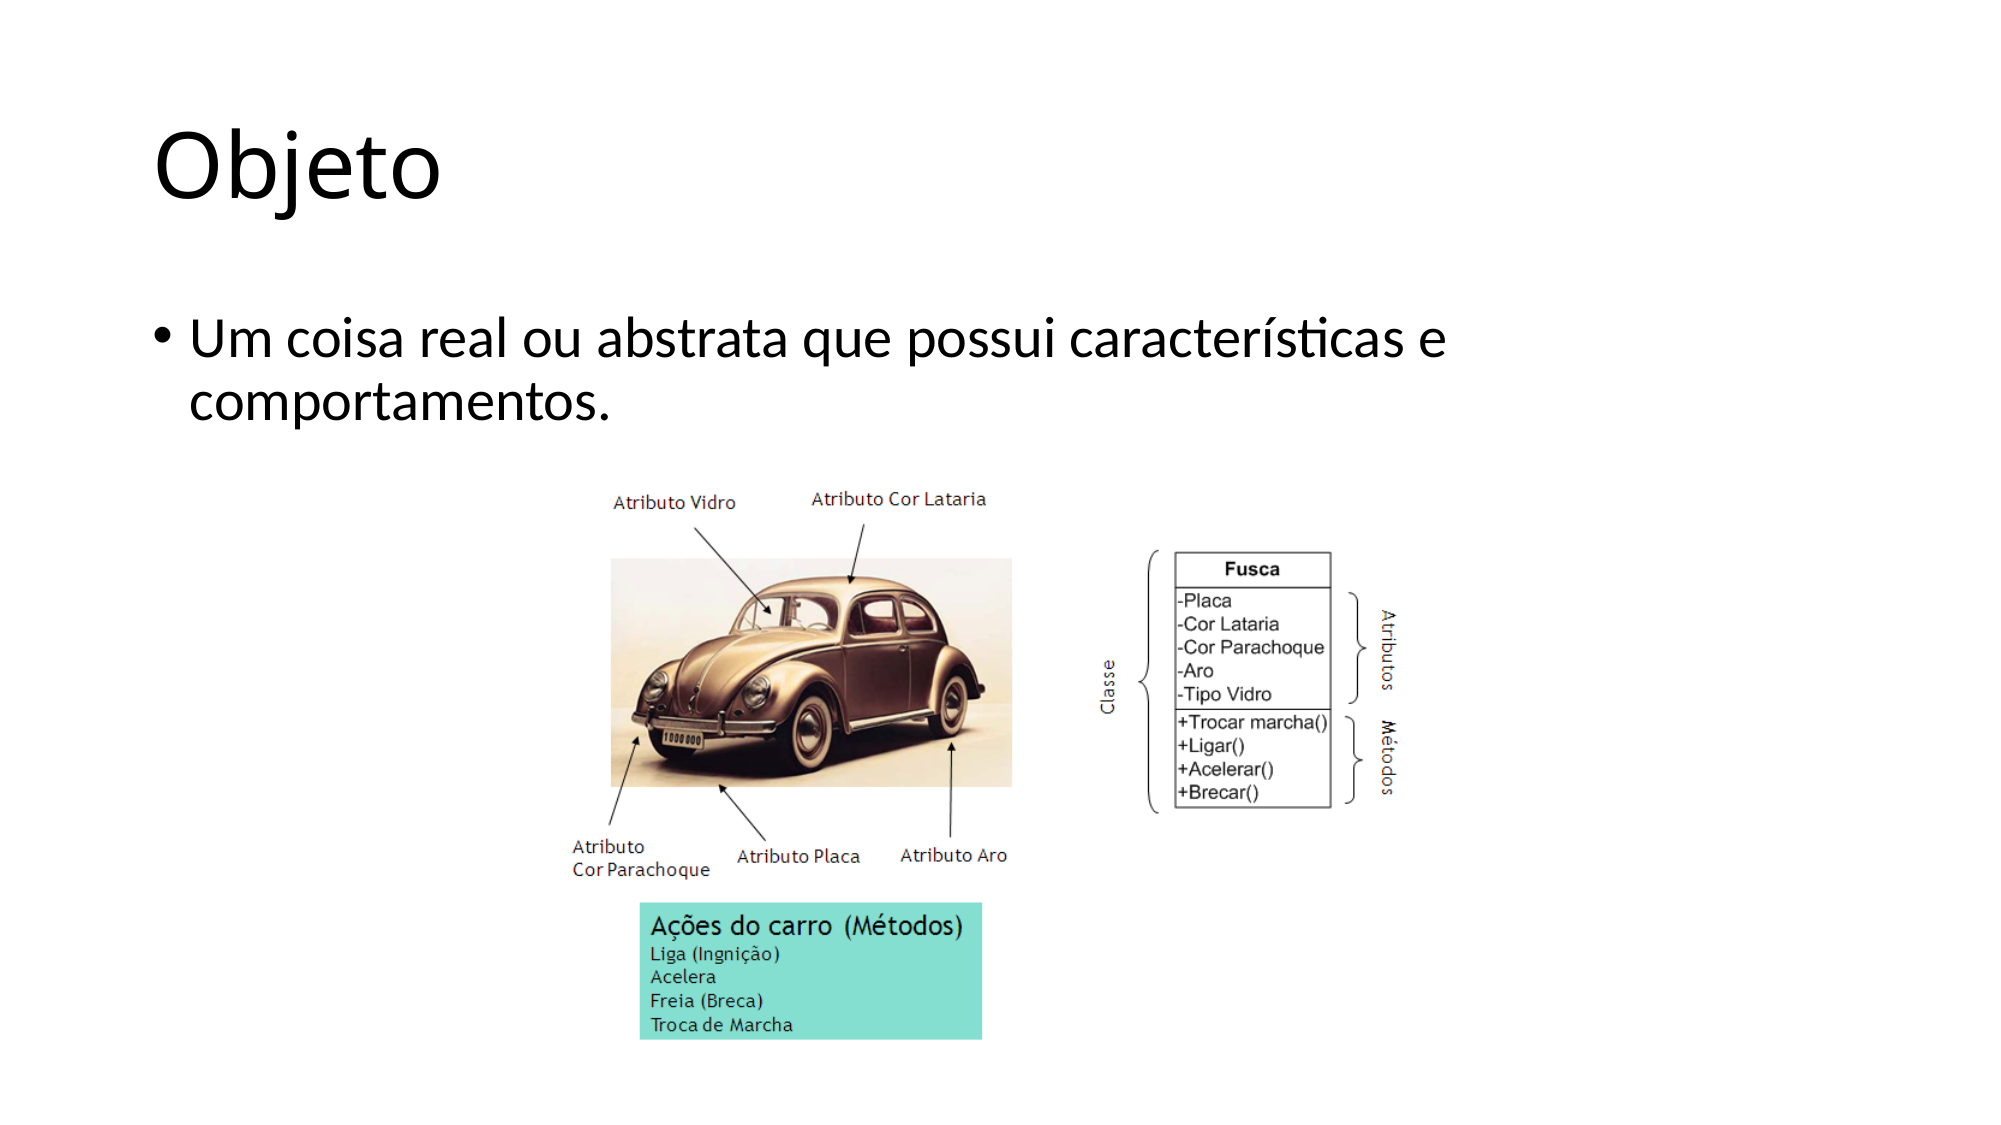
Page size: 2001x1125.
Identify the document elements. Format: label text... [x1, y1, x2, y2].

list Um coisa real ou abstrata que possui características e comportamentos. [137, 299, 1863, 1014]
title Objeto [137, 59, 1863, 278]
picture [551, 479, 1411, 1053]
